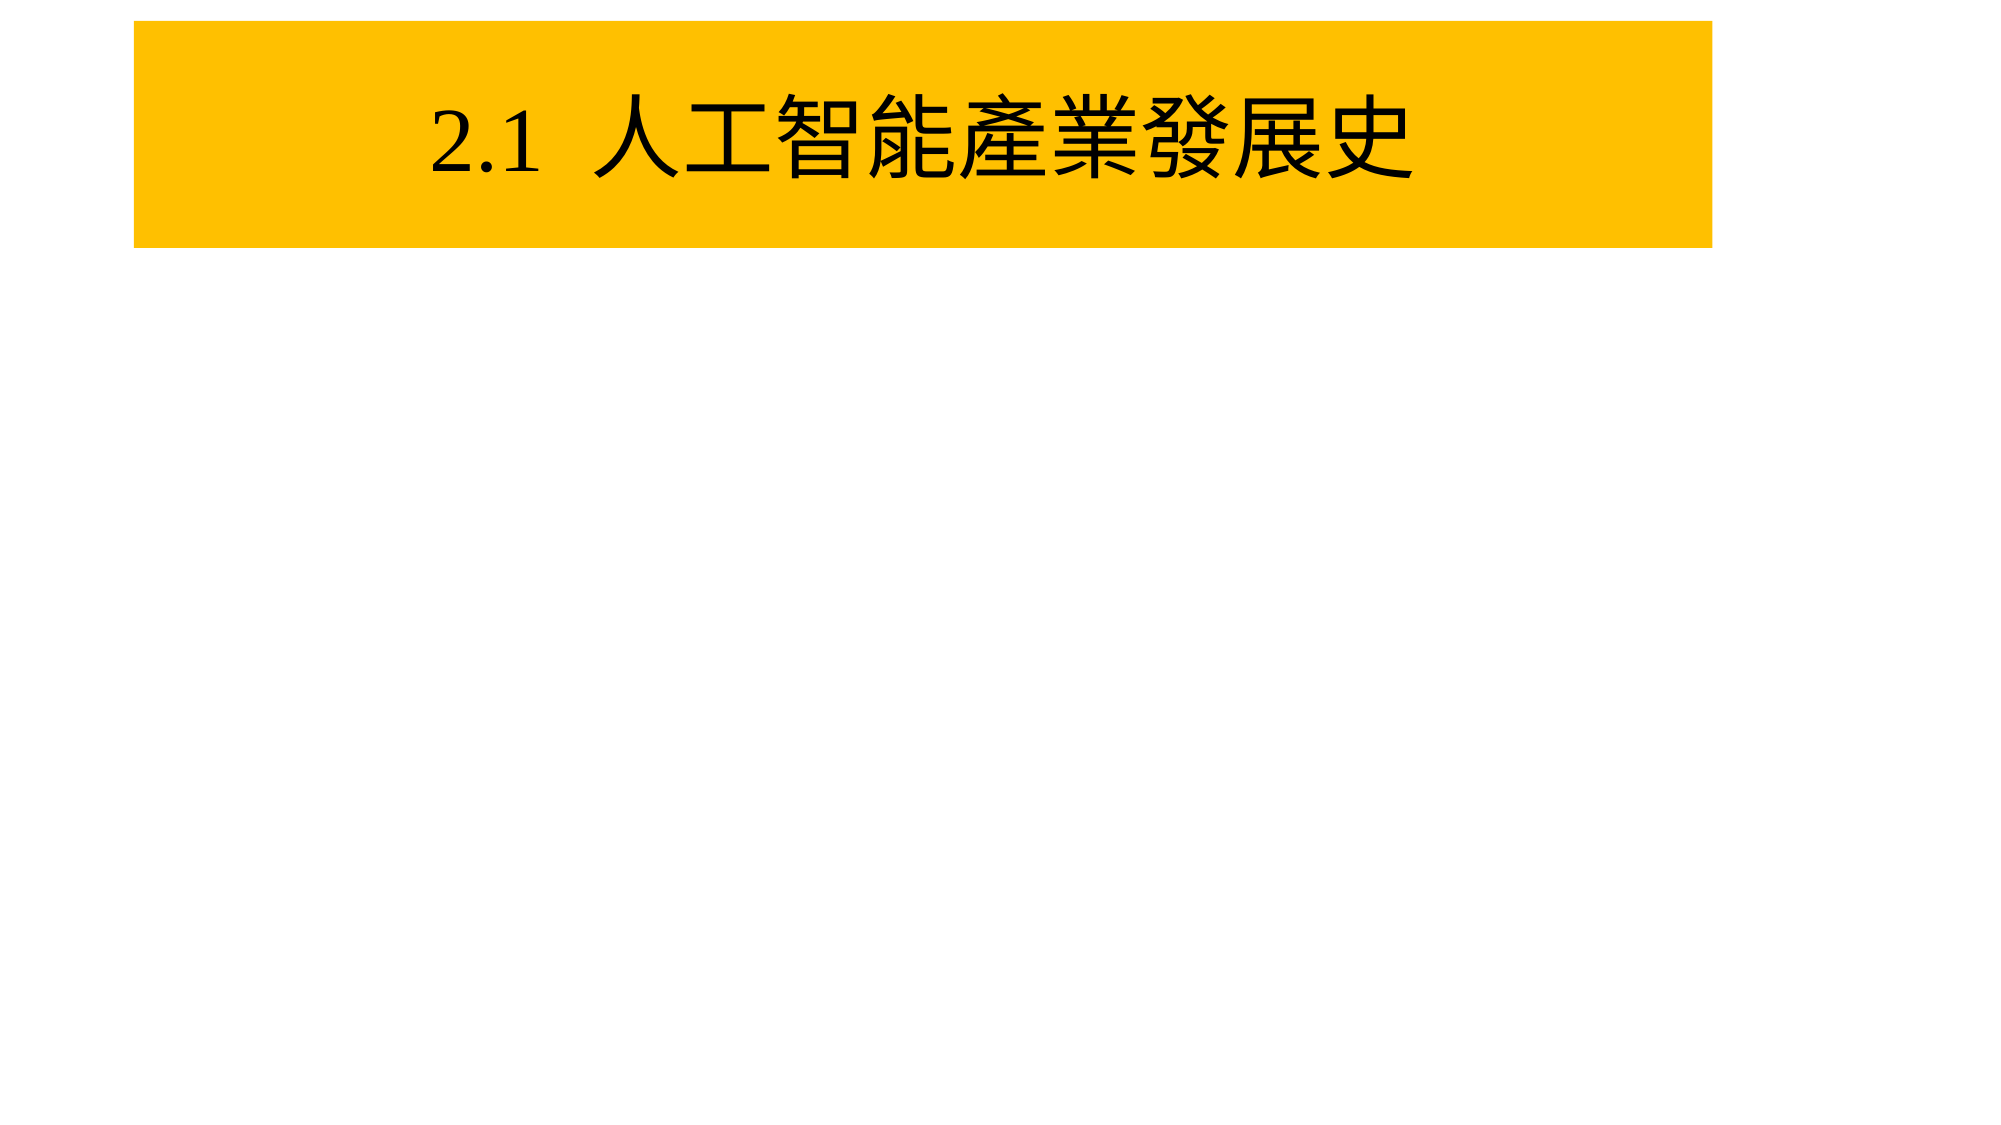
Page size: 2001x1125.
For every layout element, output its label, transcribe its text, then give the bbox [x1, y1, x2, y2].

text_box 2.1 人工智能產業發展史 [133, 20, 1713, 249]
